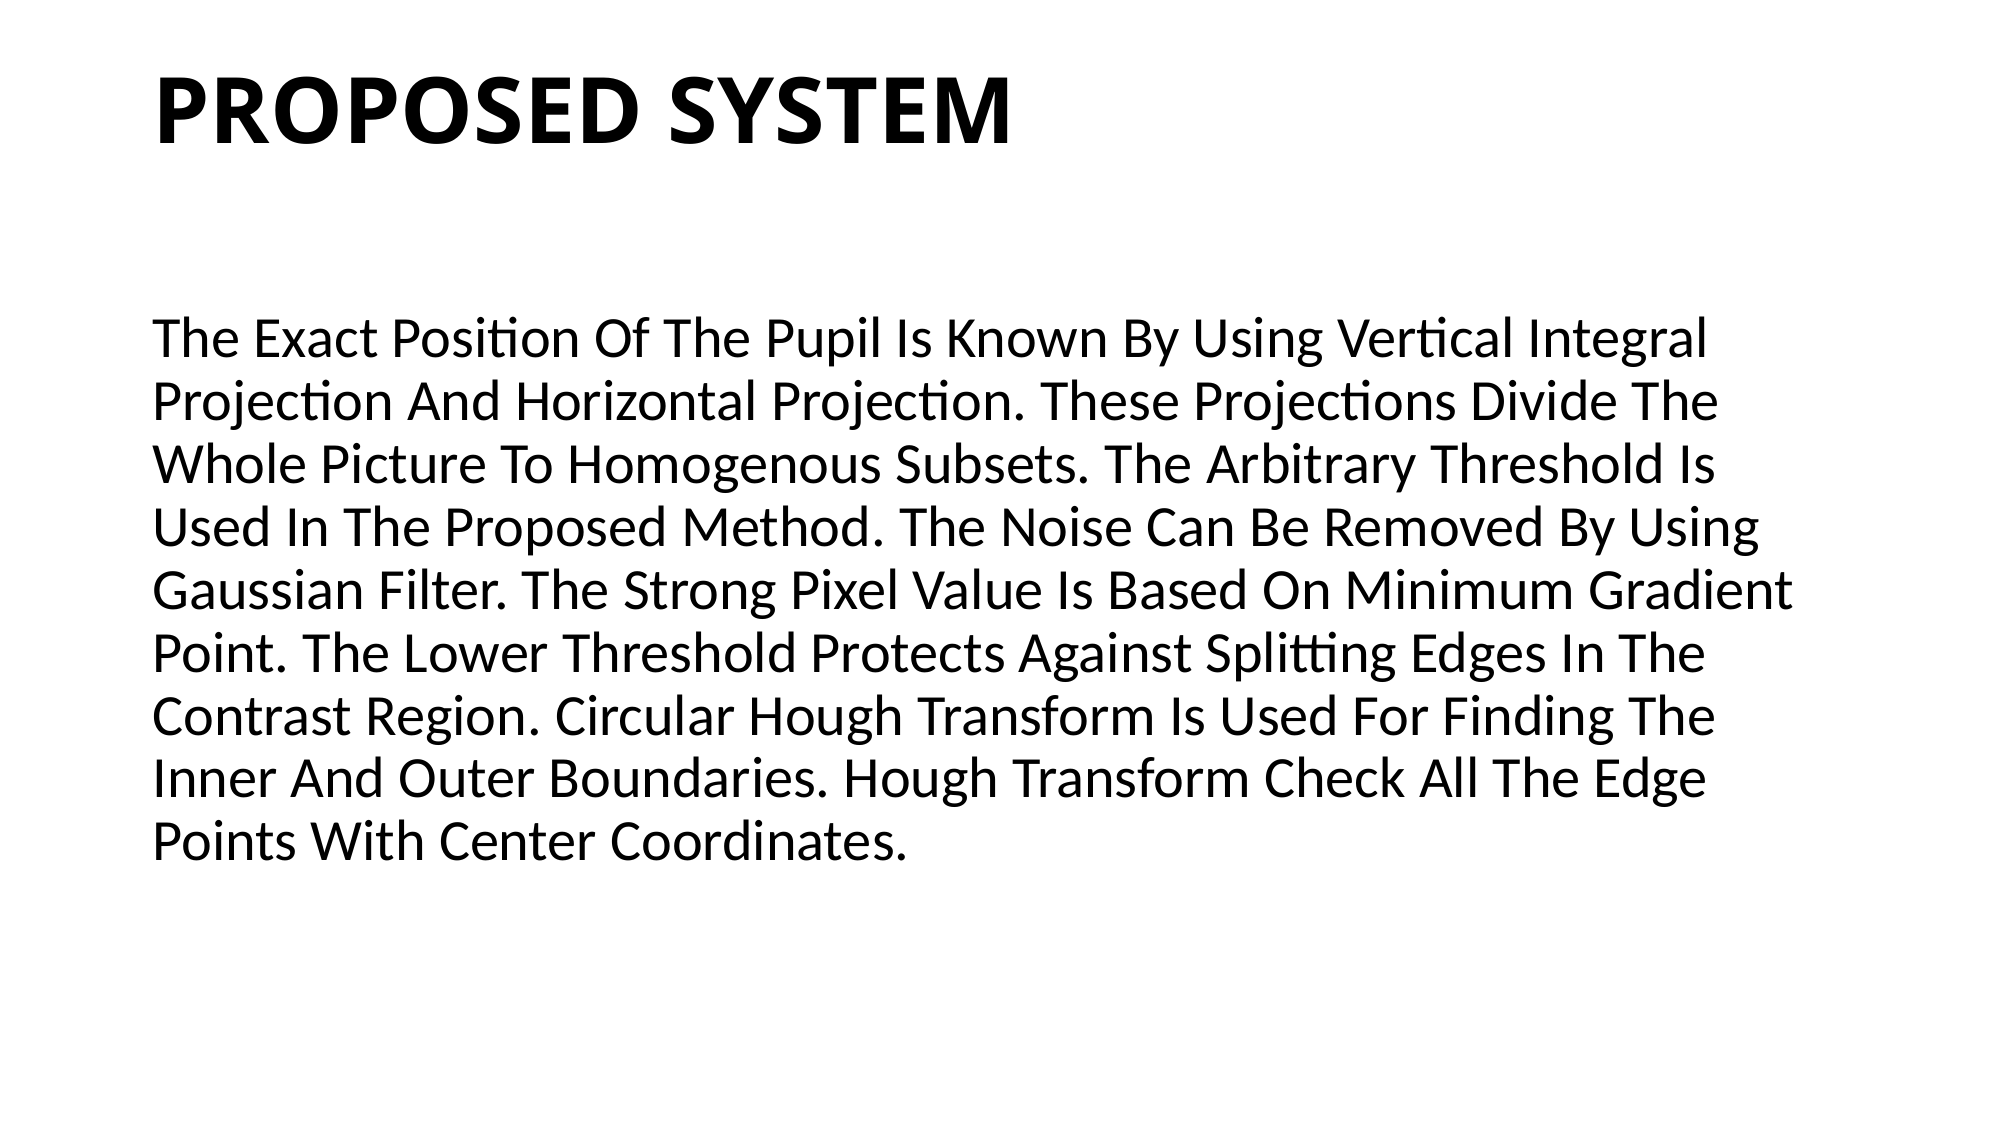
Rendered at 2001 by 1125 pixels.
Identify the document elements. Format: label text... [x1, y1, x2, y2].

list The Exact Position Of The Pupil Is Known By Using Vertical Integral Projection And Horizontal Projection. These Projections Divide The Whole Picture To Homogenous Subsets. The Arbitrary Threshold Is Used In The Proposed Method. The Noise Can Be Removed By Using Gaussian Filter. The Strong Pixel Value Is Based On Minimum Gradient Point. The Lower Threshold Protects Against Splitting Edges In The Contrast Region. Circular Hough Transform Is Used For Finding The Inner And Outer Boundaries. Hough Transform Check All The Edge Points With Center Coordinates. [137, 299, 1863, 1014]
title PROPOSED SYSTEM [137, 59, 1863, 278]
